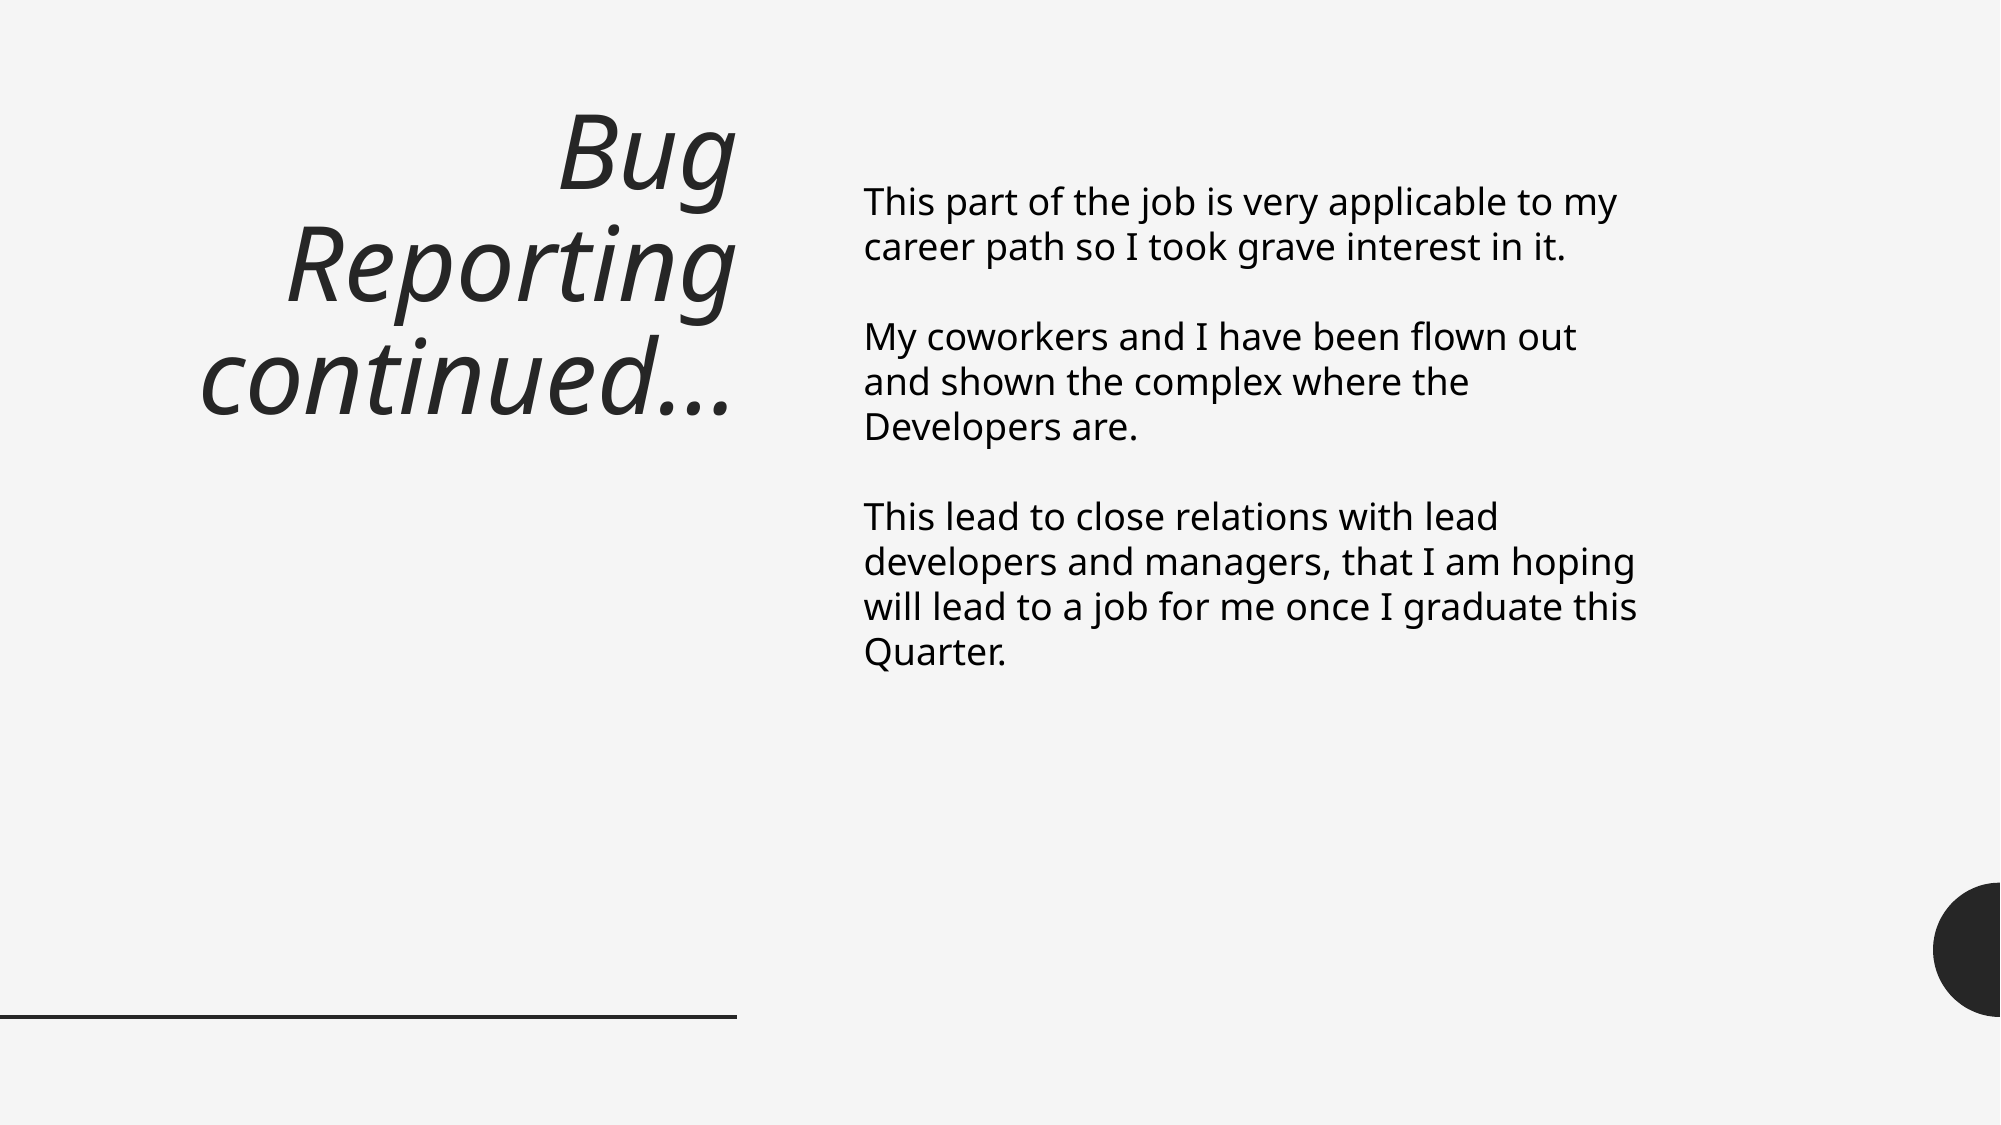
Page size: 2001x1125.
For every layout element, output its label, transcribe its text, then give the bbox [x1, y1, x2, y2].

title Bug Reporting continued… [125, 91, 754, 905]
text_box This part of the job is very applicable to my career path so I took grave interest in it. My coworkers and I have been flown out and shown the complex where the Developers are. This lead to close relations with lead developers and managers, that I am hoping will lead to a job for me once I graduate this Quarter. [848, 170, 1661, 771]
